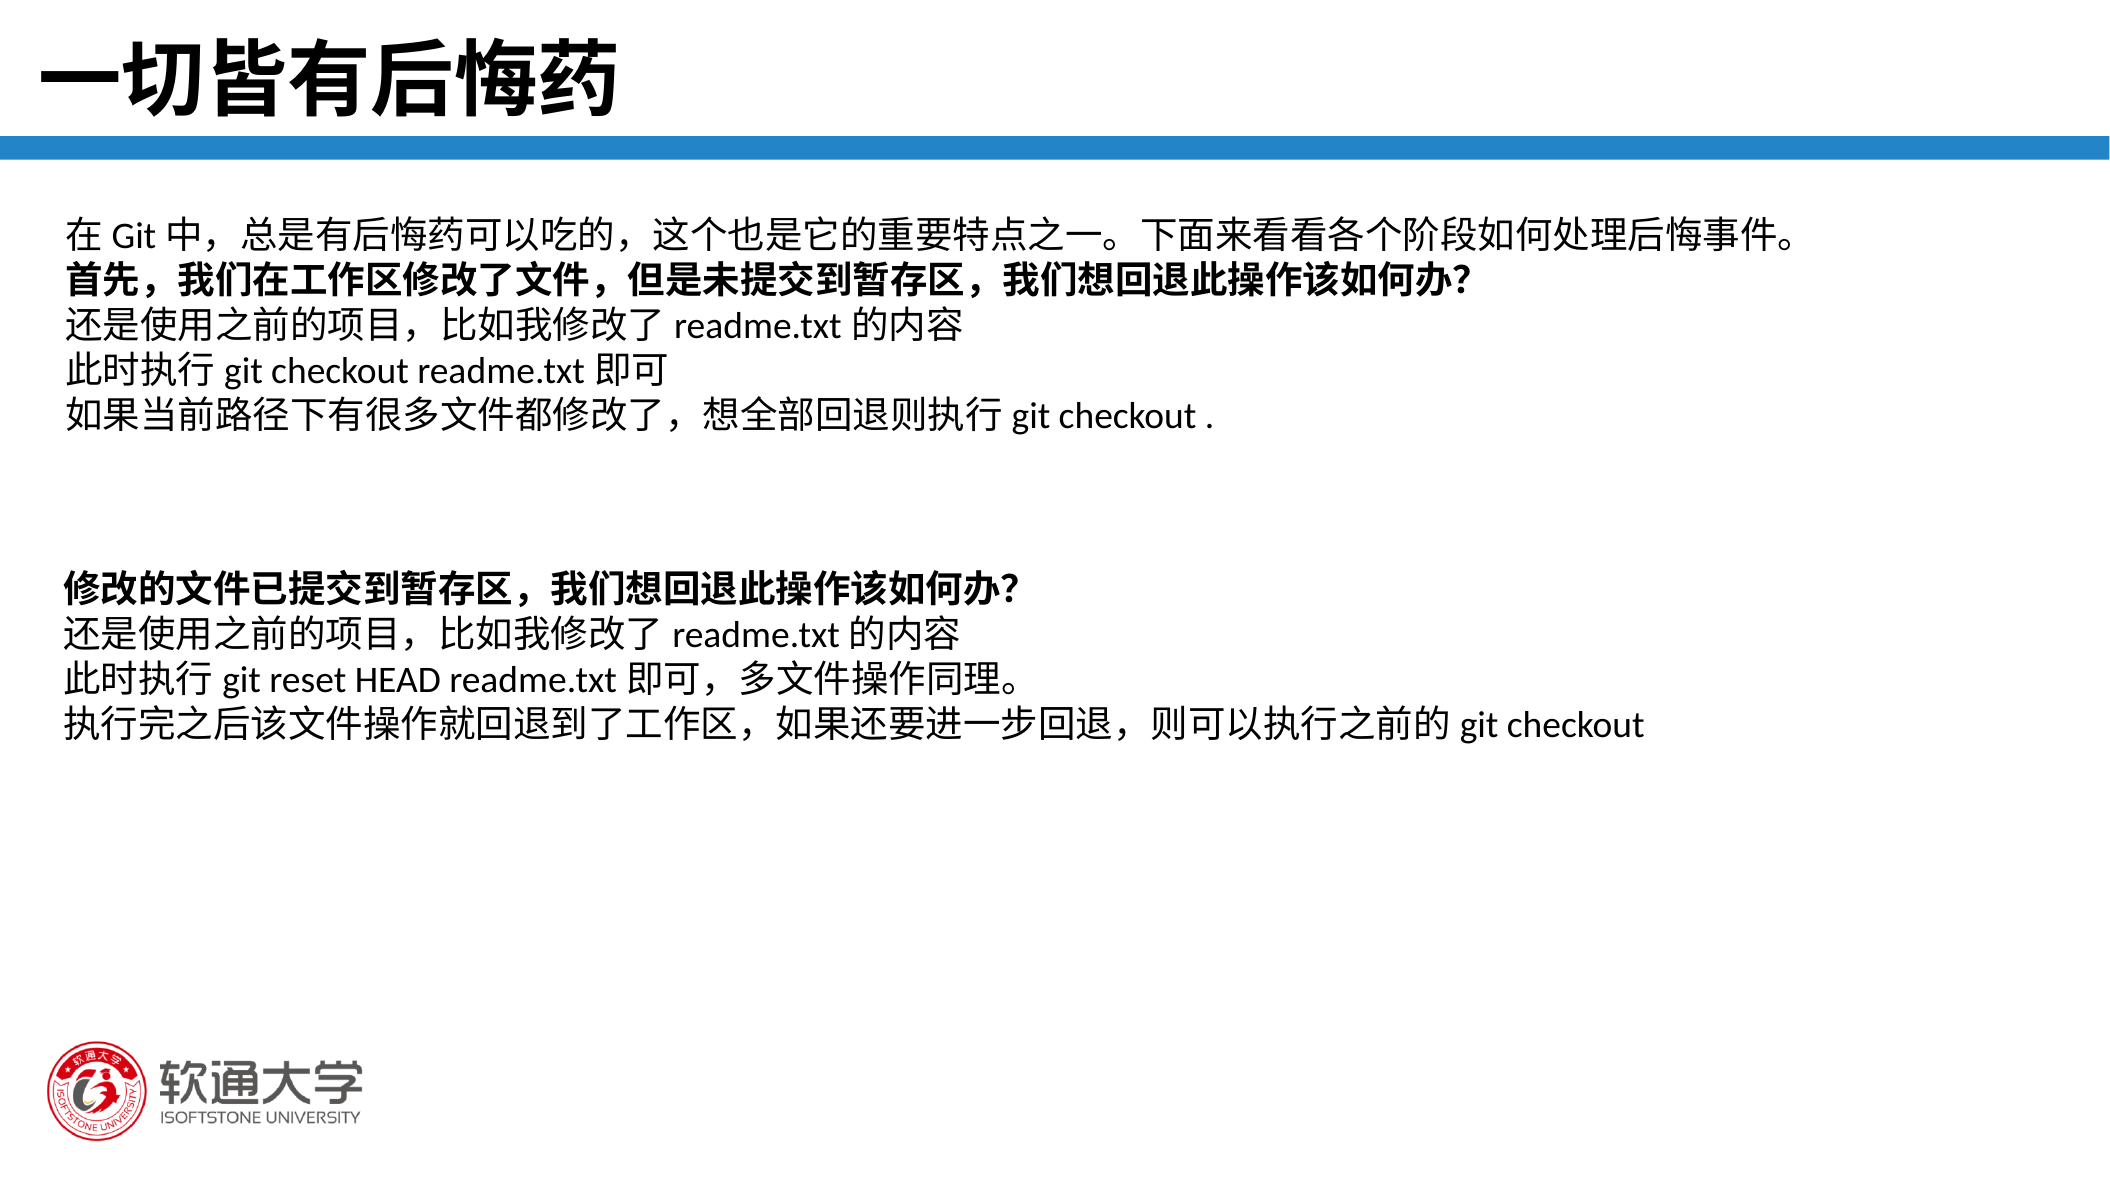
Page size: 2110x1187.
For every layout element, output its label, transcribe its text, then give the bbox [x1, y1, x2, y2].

text_box 一切皆有后悔药 [23, 19, 961, 134]
text_box 在Git中，总是有后悔药可以吃的，这个也是它的重要特点之一。下面来看看各个阶段如何处理后悔事件。 首先，我们在工作区修改了文件，但是未提交到暂存区，我们想回退此操作该如何办？ 还是使用之前的项目，比如我修改了readme.txt的内容 此时执行git checkout readme.txt即可 如果当前路径下有很多文件都修改了，想全部回退则执行git checkout . [50, 203, 1831, 444]
text_box 修改的文件已提交到暂存区，我们想回退此操作该如何办？ 还是使用之前的项目，比如我修改了readme.txt的内容 此时执行git reset HEAD readme.txt即可，多文件操作同理。 执行完之后该文件操作就回退到了工作区，如果还要进一步回退，则可以执行之前的git checkout [48, 557, 1660, 798]
picture [0, 970, 411, 1187]
